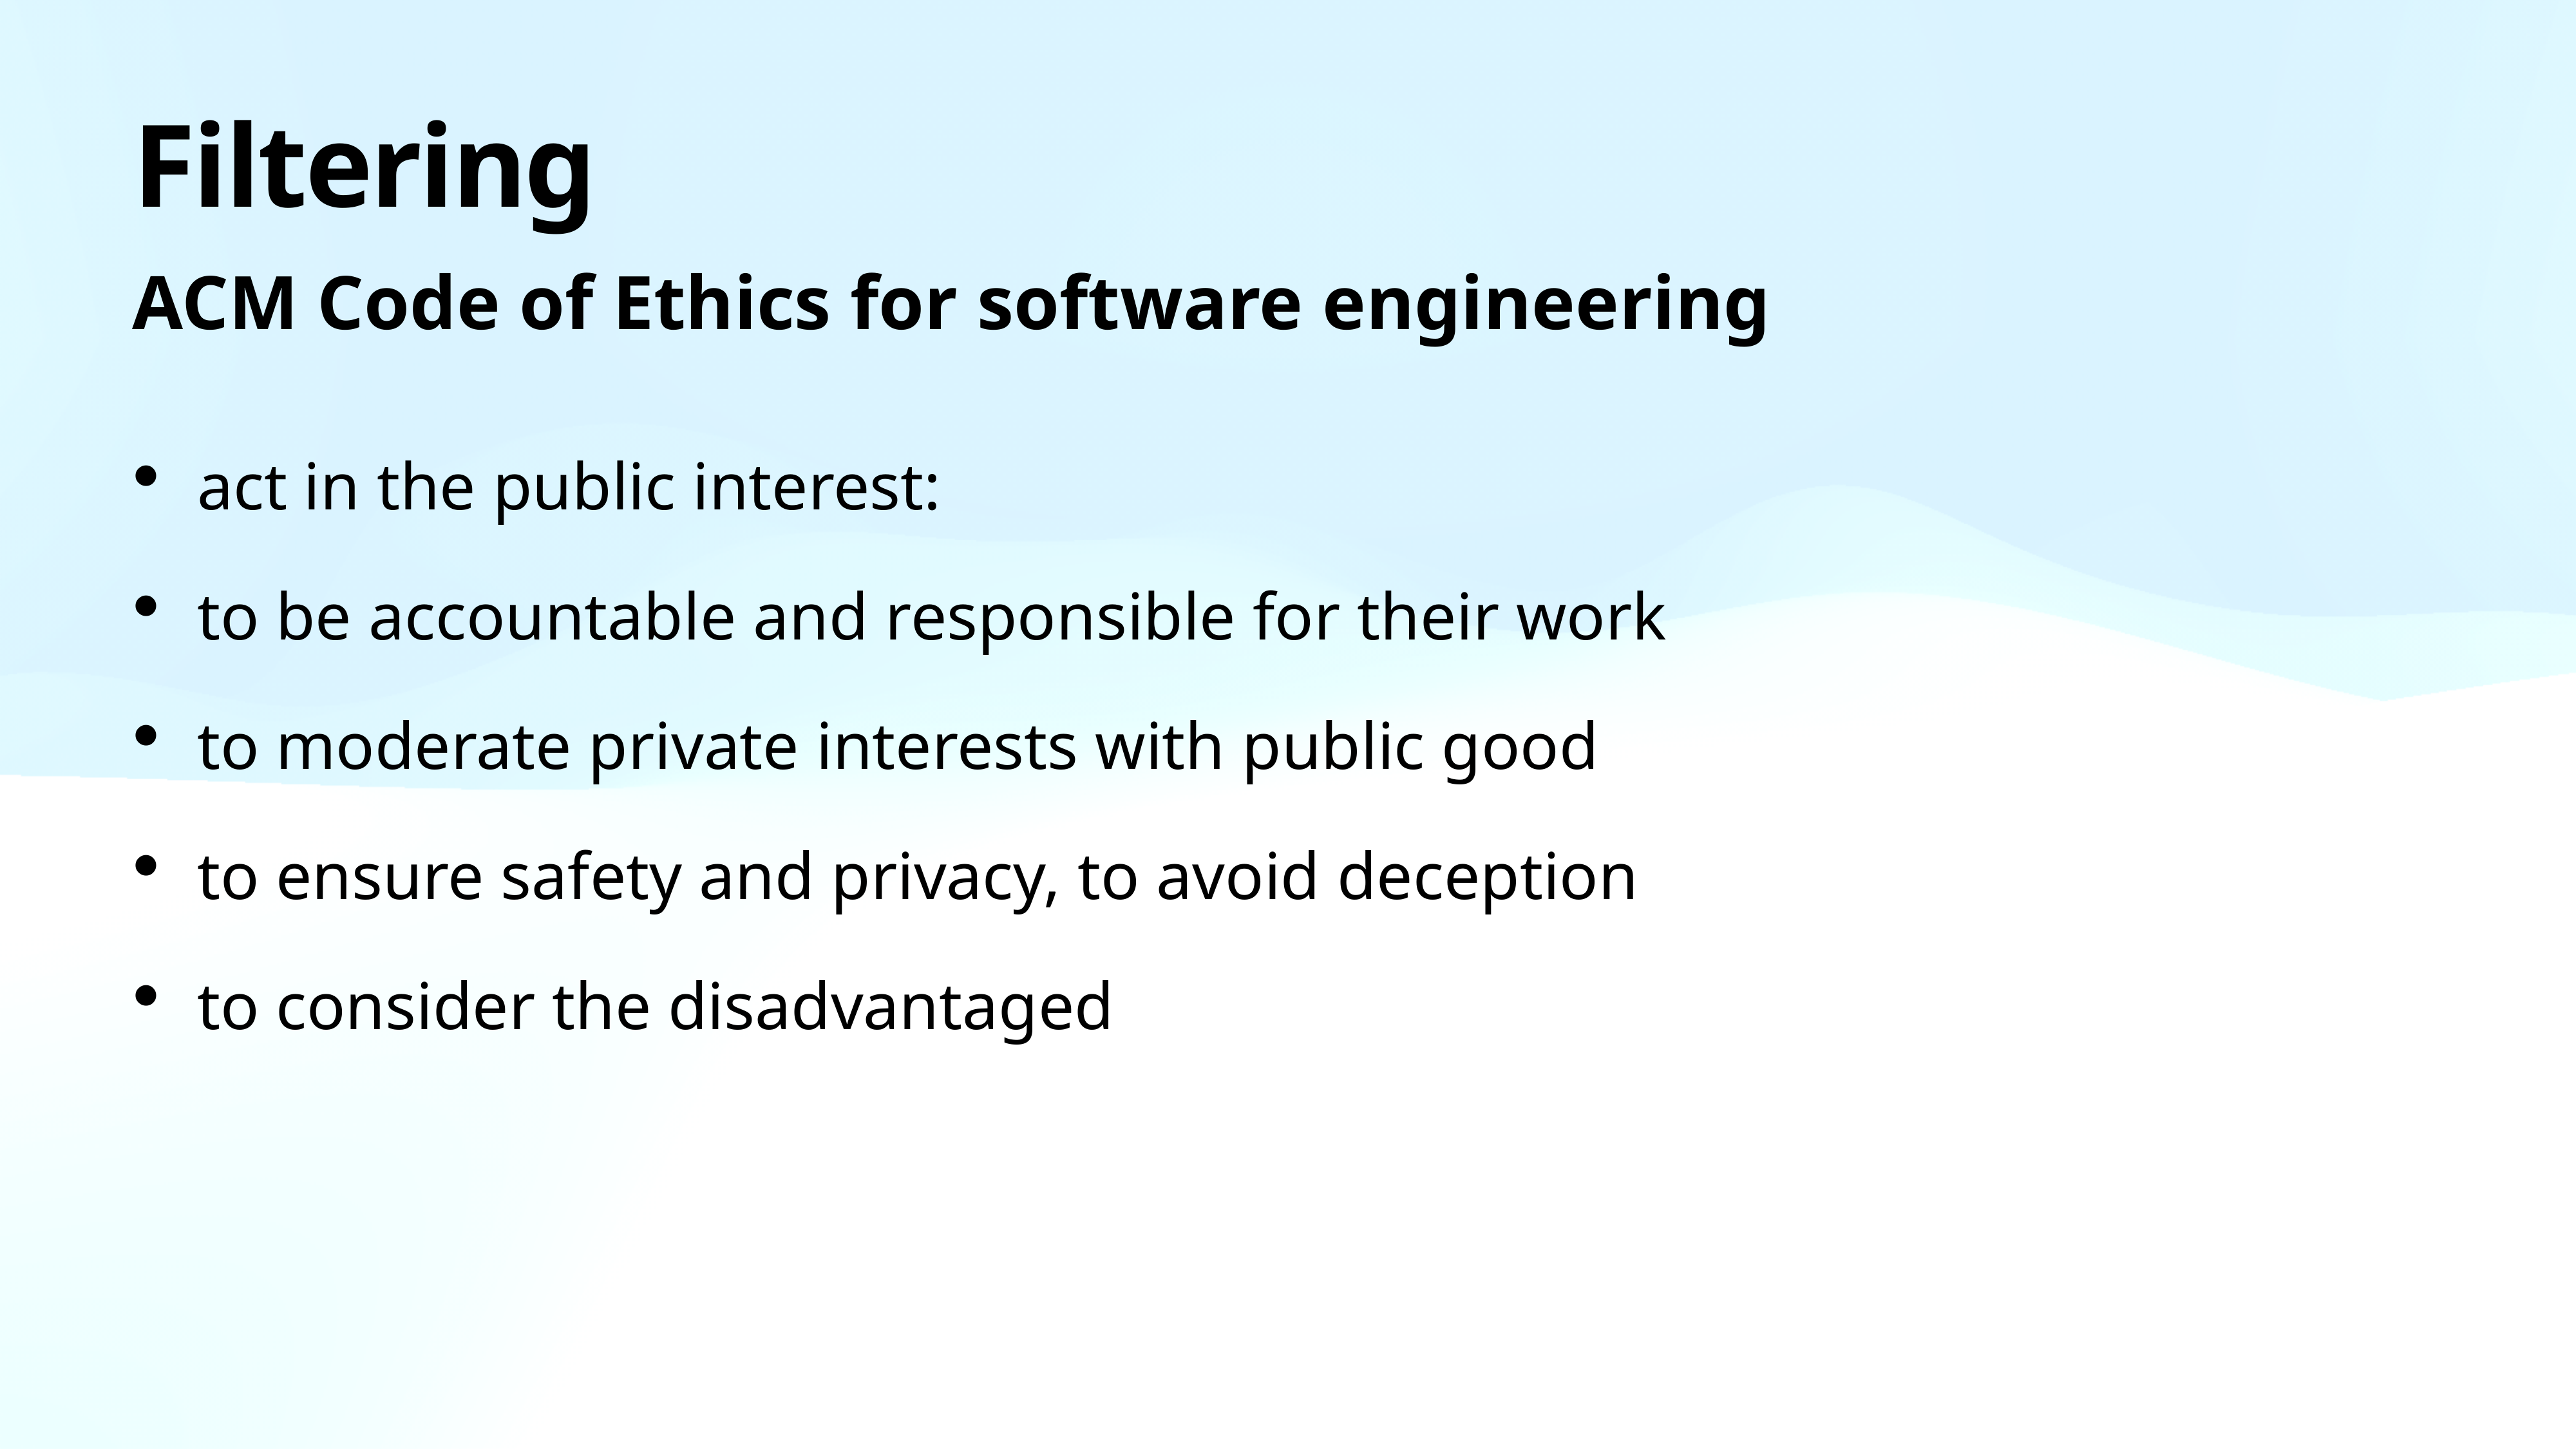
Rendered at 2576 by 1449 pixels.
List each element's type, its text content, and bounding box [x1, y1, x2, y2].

title Filtering [127, 113, 2449, 250]
picture [0, 0, 2576, 1449]
list act in the public interest: to be accountable and responsible for their work to moderate private interests with public good to ensure safety and privacy, to avoid deception to consider the disadvantaged [127, 448, 2449, 1321]
list ACM Code of Ethics for software engineering [127, 250, 2449, 350]
